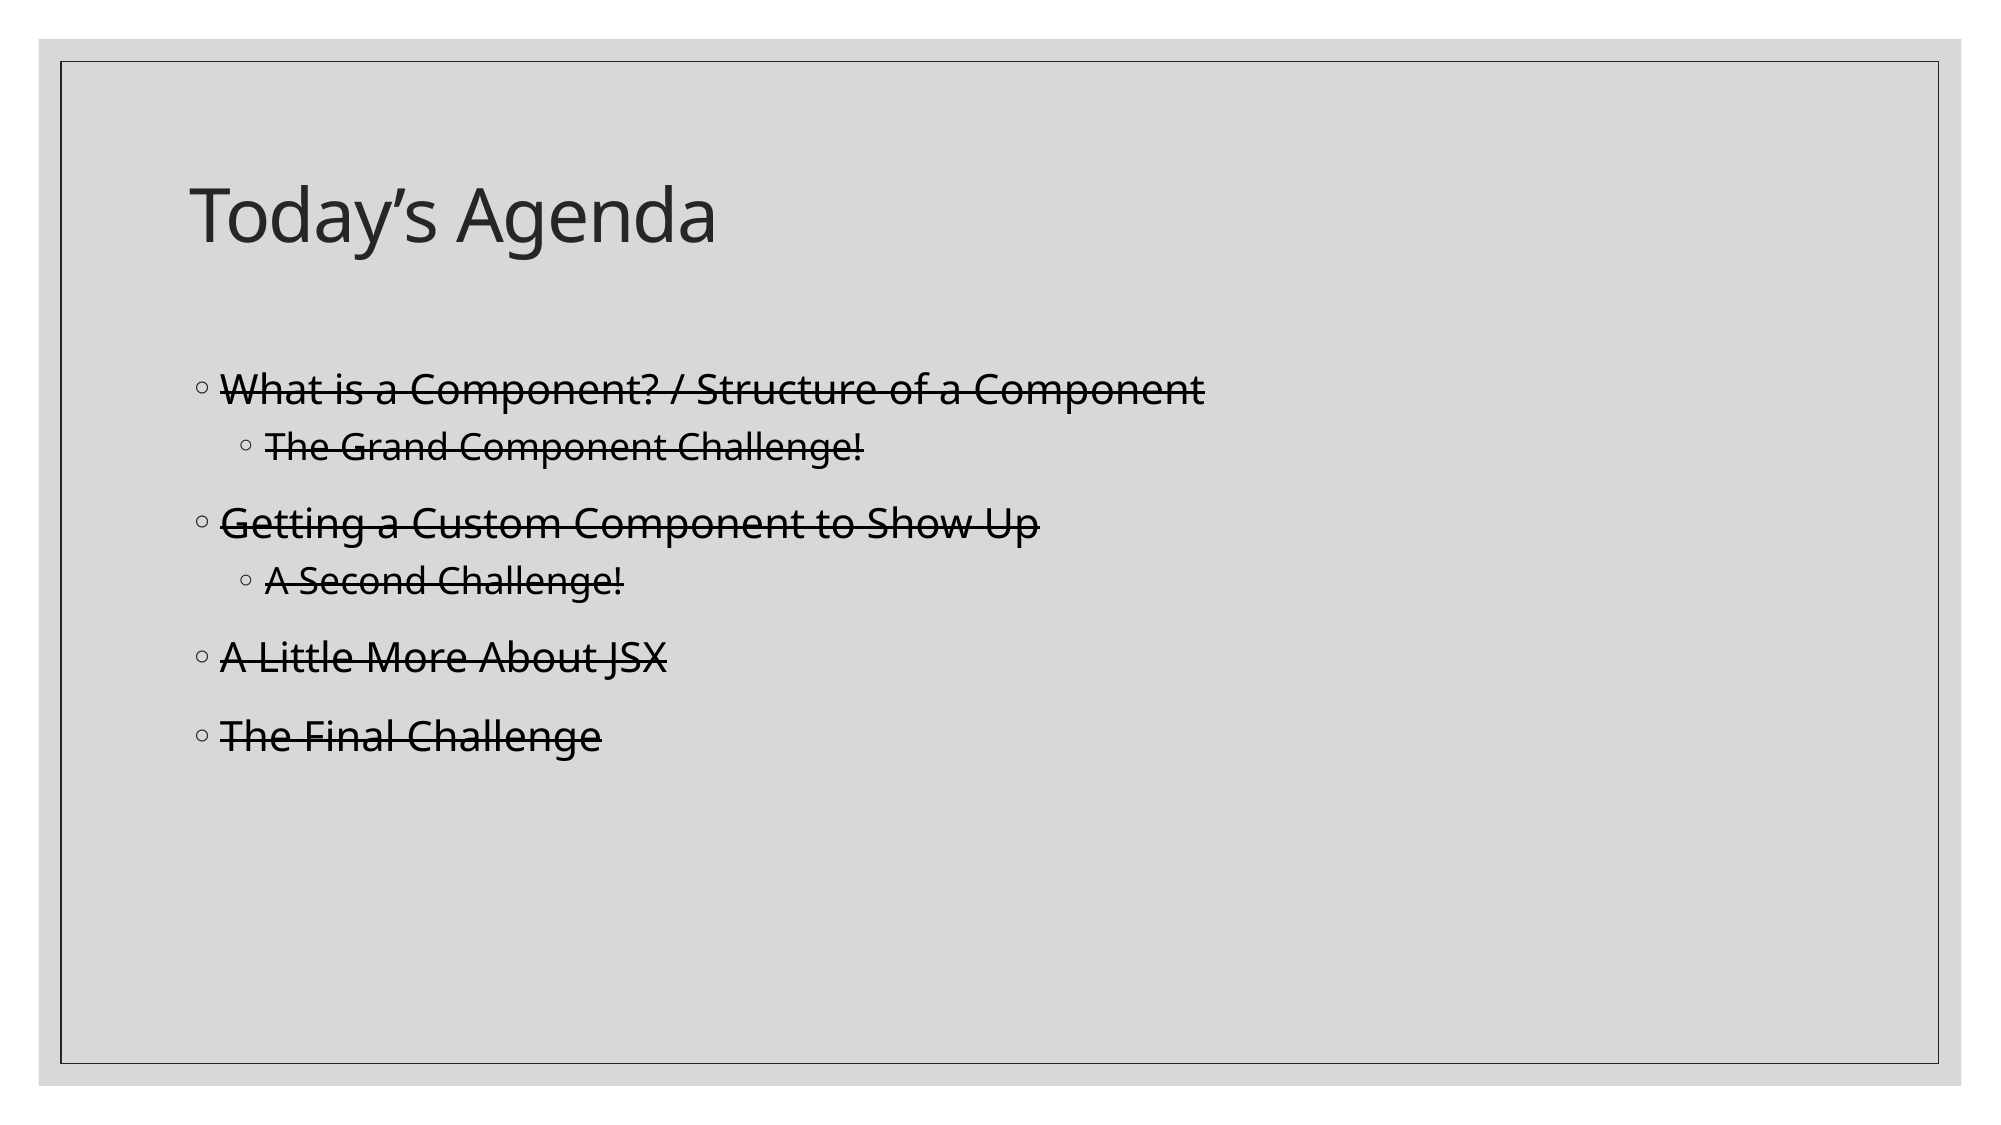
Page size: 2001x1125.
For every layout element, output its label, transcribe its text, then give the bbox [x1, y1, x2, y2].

list What is a Component? / Structure of a Component The Grand Component Challenge! Getting a Custom Component to Show Up A Second Challenge! A Little More About JSX The Final Challenge [174, 345, 1825, 977]
title Today’s Agenda [174, 105, 1825, 331]
